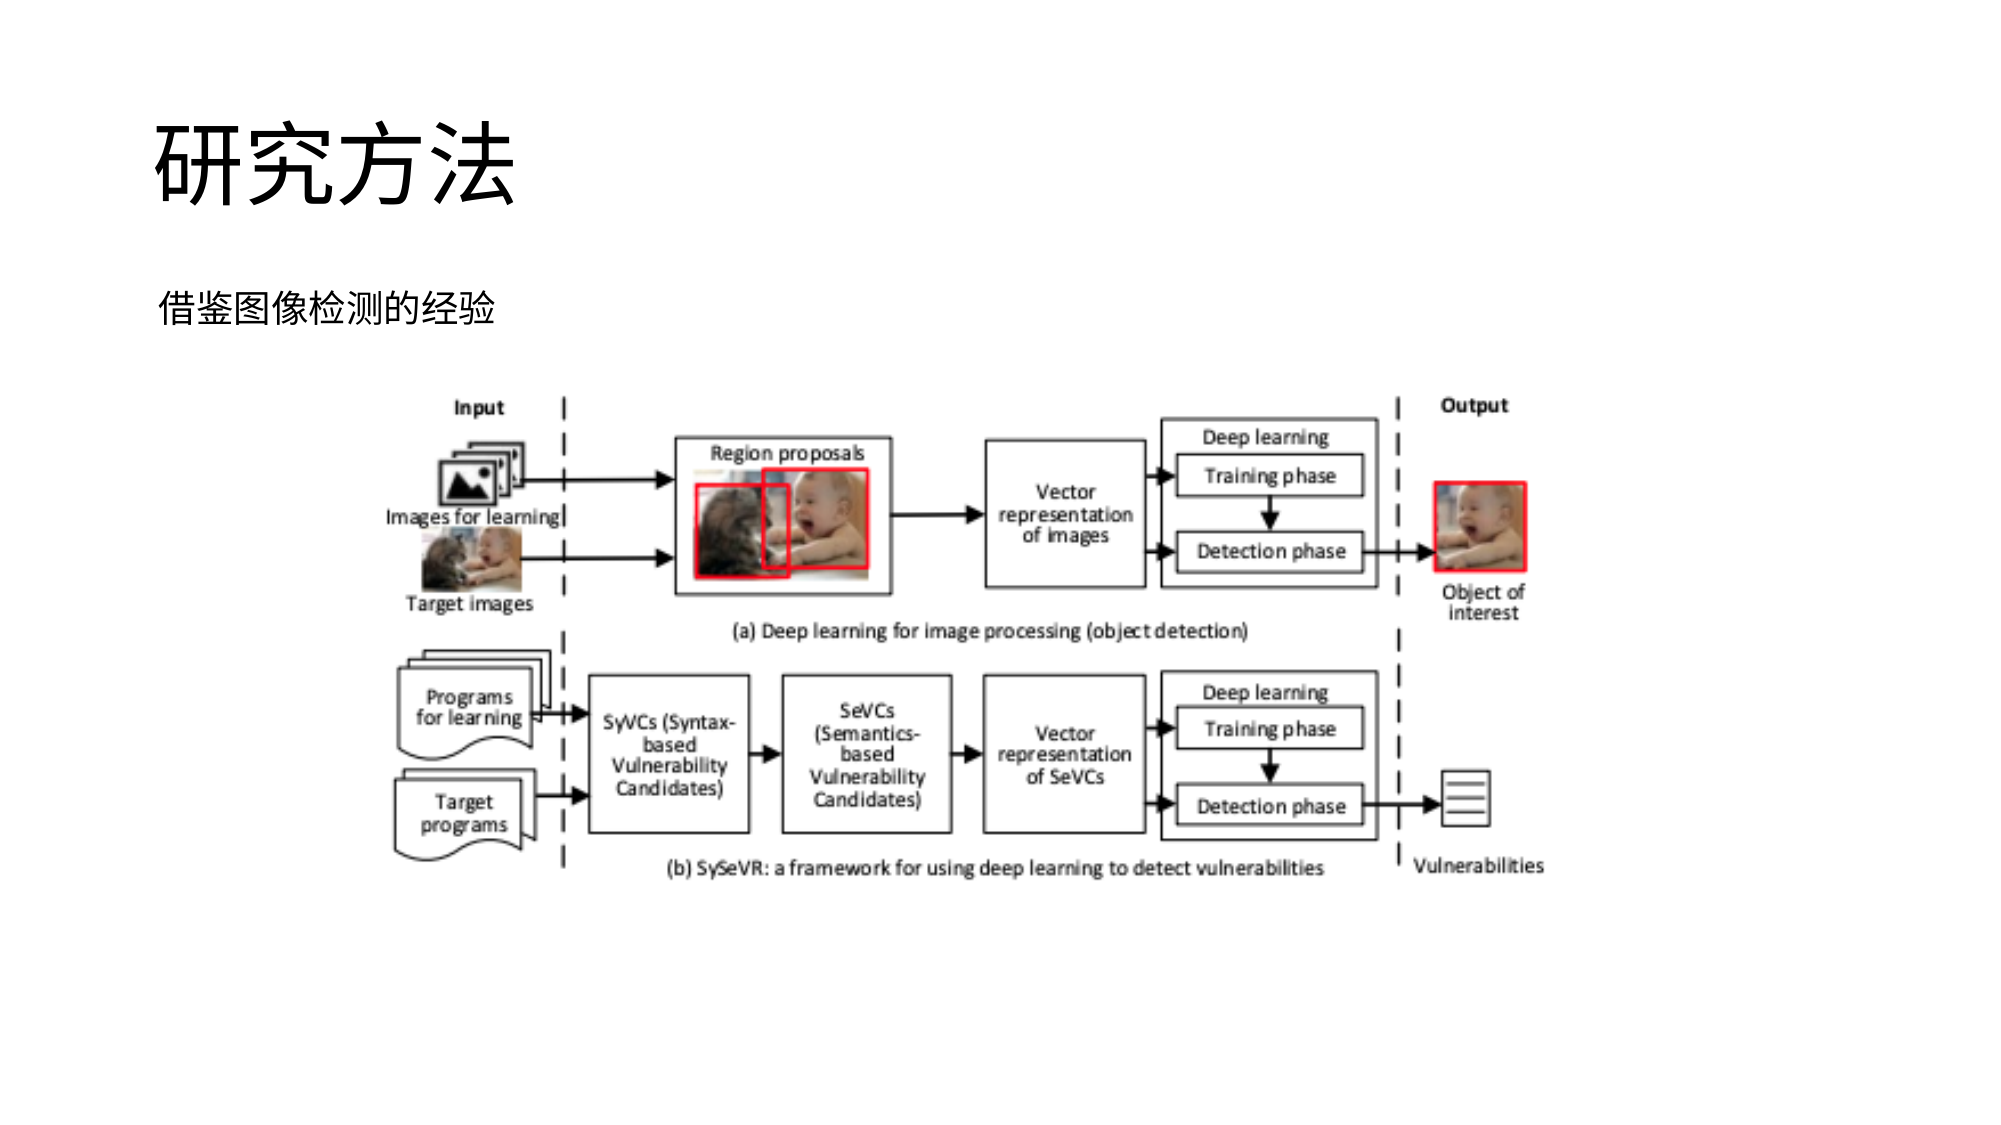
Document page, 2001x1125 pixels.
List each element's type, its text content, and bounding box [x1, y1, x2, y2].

title 研究方法 [137, 59, 1863, 278]
picture [299, 381, 1583, 894]
text_box 借鉴图像检测的经验 [144, 277, 512, 337]
